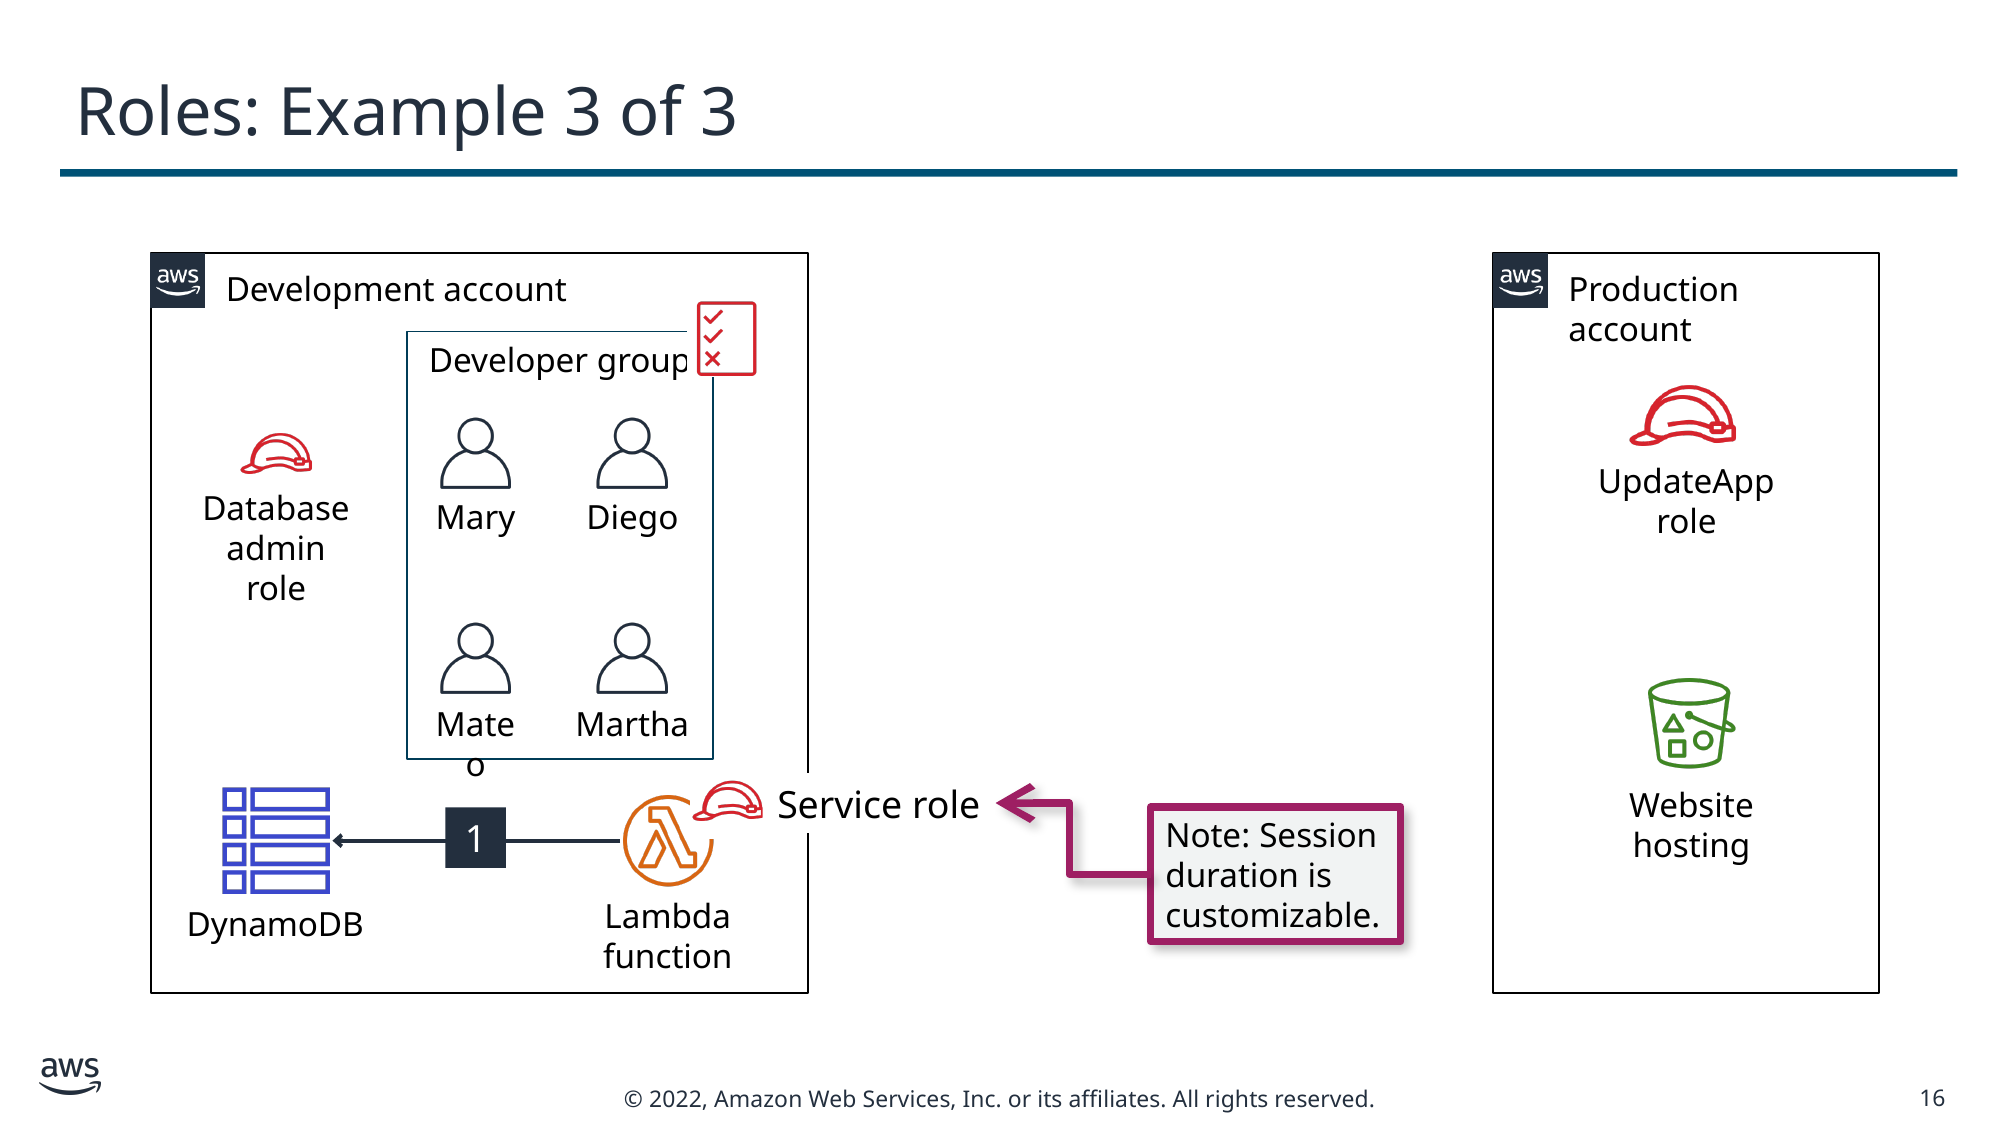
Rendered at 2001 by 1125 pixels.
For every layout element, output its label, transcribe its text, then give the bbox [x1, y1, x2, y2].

picture [39, 1058, 101, 1095]
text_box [138, 253, 1880, 994]
title Roles: Example 3 of 3 [60, 49, 1958, 170]
slide_number 16 [1881, 1077, 1961, 1121]
